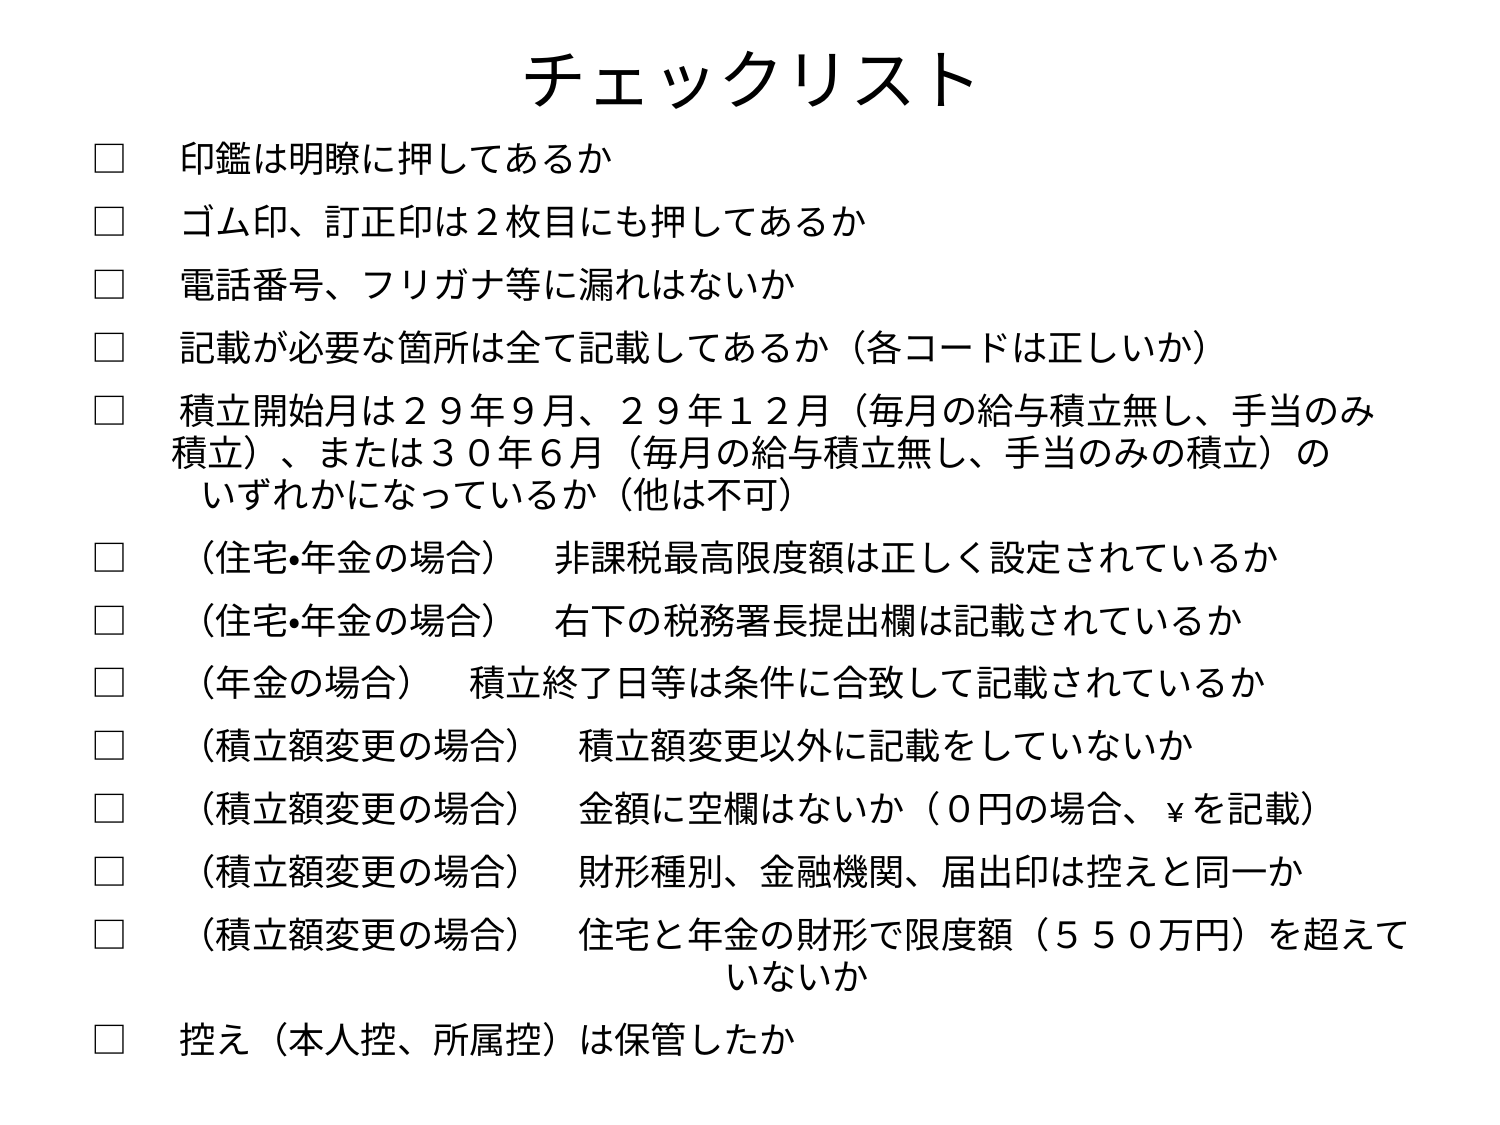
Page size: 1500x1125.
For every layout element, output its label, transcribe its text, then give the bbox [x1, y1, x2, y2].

title チェックリスト [76, 30, 1427, 126]
list □ 印鑑は明瞭に押してあるか □ ゴム印、訂正印は２枚目にも押してあるか □ 電話番号、フリガナ等に漏れはないか □ 記載が必要な箇所は全て記載してあるか（各コードは正しいか） □ 積立開始月は２９年９月、２９年１２月（毎月の給与積立無し、手当のみ 積立）、または３０年６月（毎月の給与積立無し、手当のみの積立）の いずれかになっているか（他は不可） □ （住宅・年金の場合） 非課税最高限度額は正しく設定されているか □ （住宅・年金の場合） 右下の税務署長提出欄は記載されているか □ （年金の場合） 積立終了日等は条件に合致して記載されているか □ （積立額変更の場合） 積立額変更以外に記載をしていないか □ （積立額変更の場合） 金額に空欄はないか（０円の場合、¥を記載） □ （積立額変更の場合） 財形種別、金融機関、届出印は控えと同一か □ （積立額変更の場合） 住宅と年金の財形で限度額（５５０万円）を超えて いないか □ 控え（本人控、所属控）は保管したか [76, 137, 1427, 1106]
